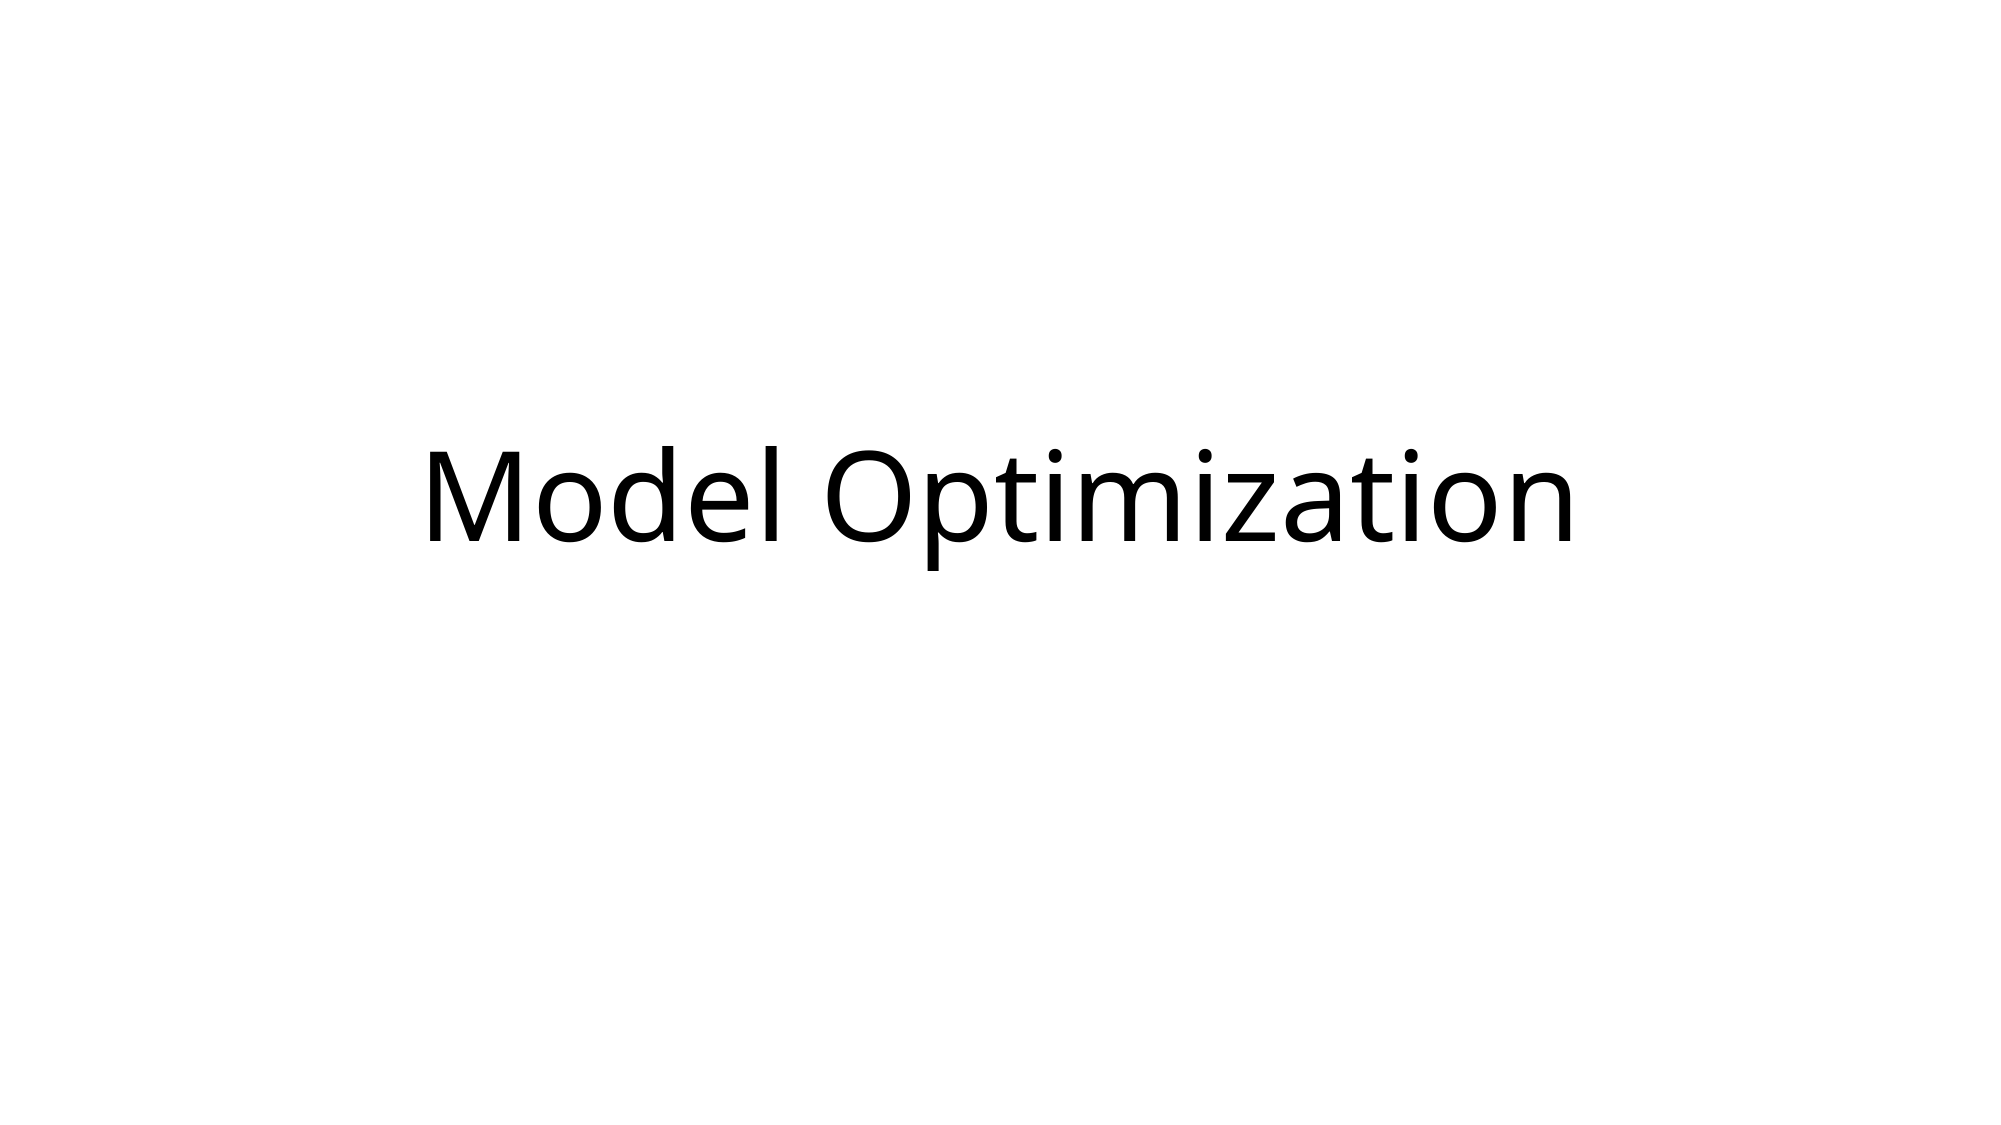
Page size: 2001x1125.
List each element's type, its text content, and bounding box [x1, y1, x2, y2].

title Model Optimization [249, 184, 1750, 576]
